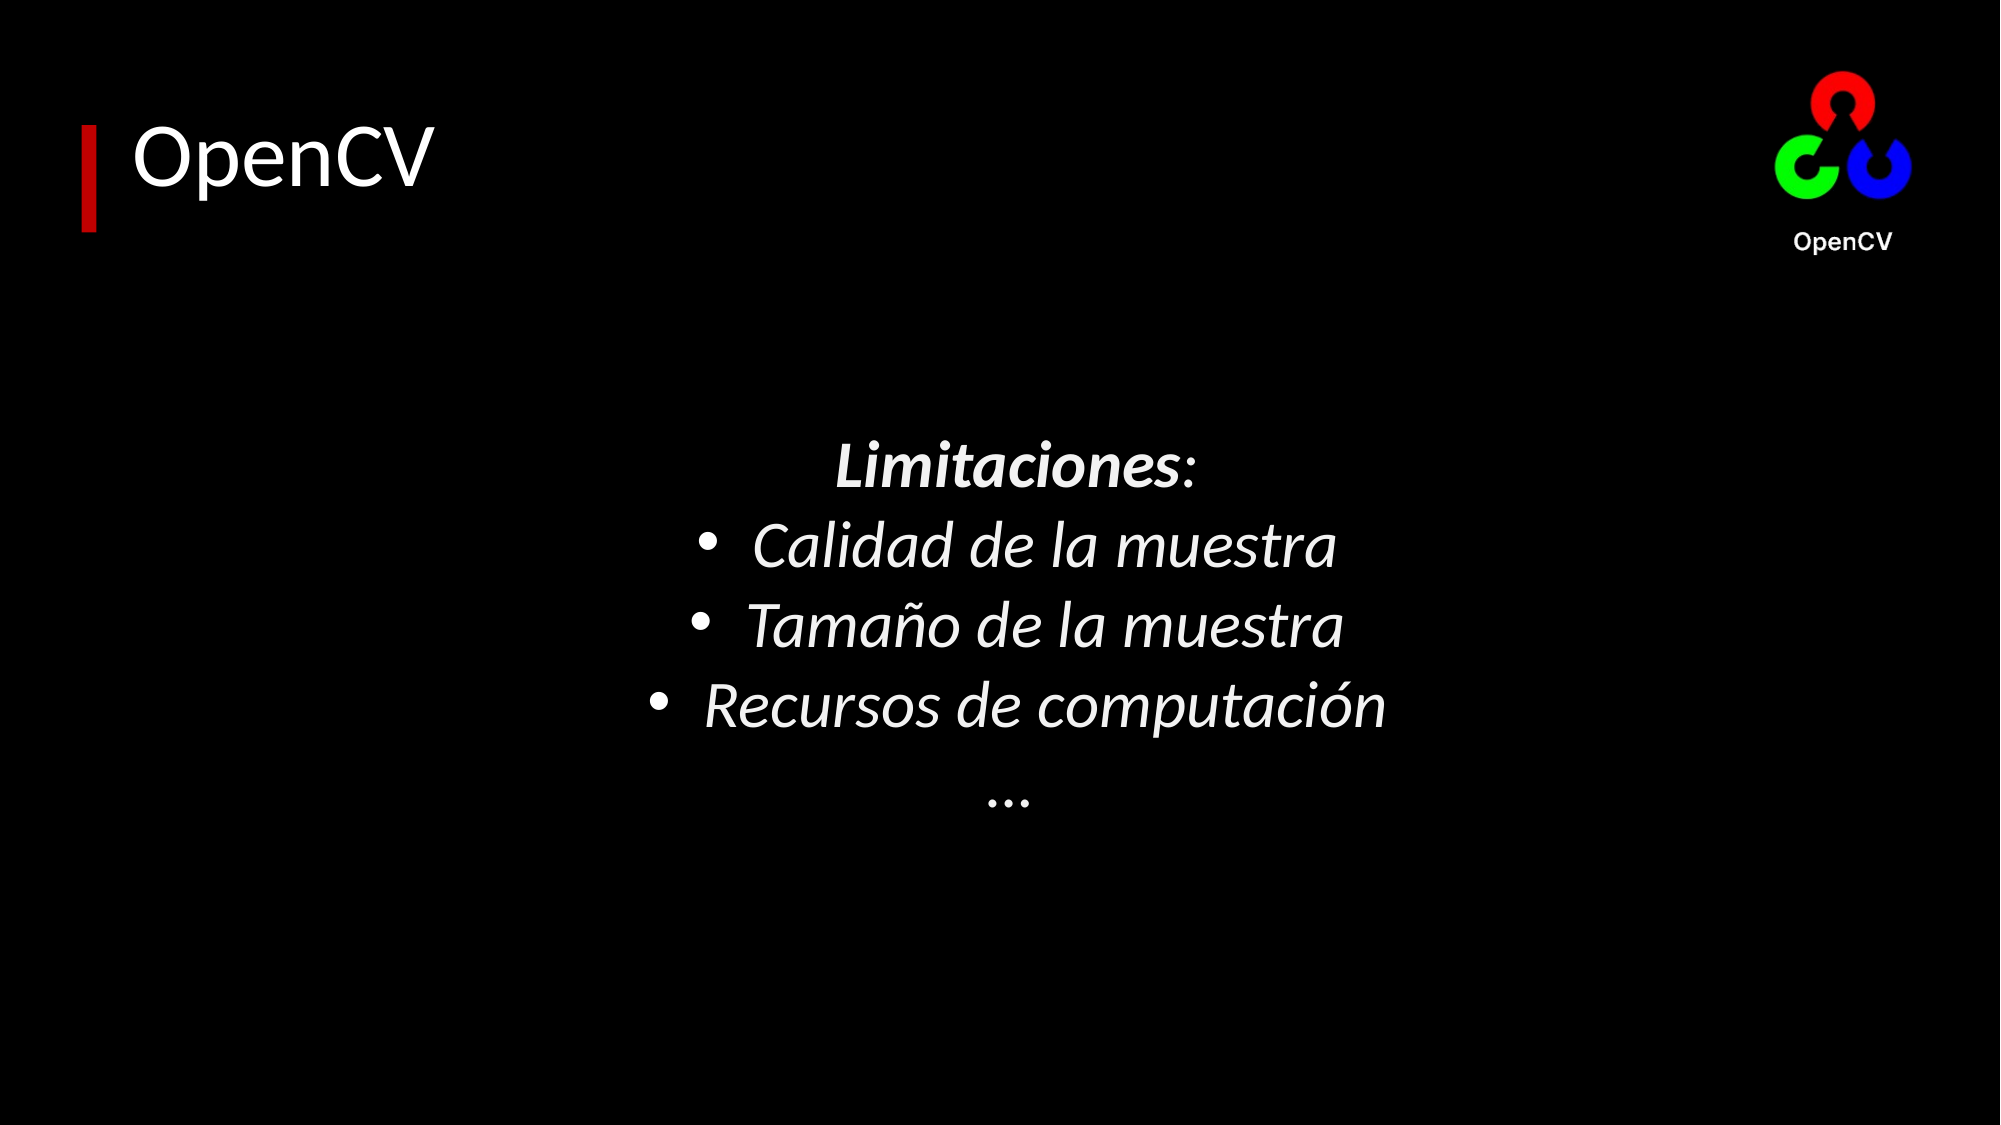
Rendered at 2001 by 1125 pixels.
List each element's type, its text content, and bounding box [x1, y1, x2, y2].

text_box [81, 125, 97, 233]
title OpenCV [117, 47, 1843, 265]
text_box Limitaciones: Calidad de la muestra Tamaño de la muestra Recursos de computación … [328, 413, 1707, 828]
picture [1751, 50, 1934, 276]
